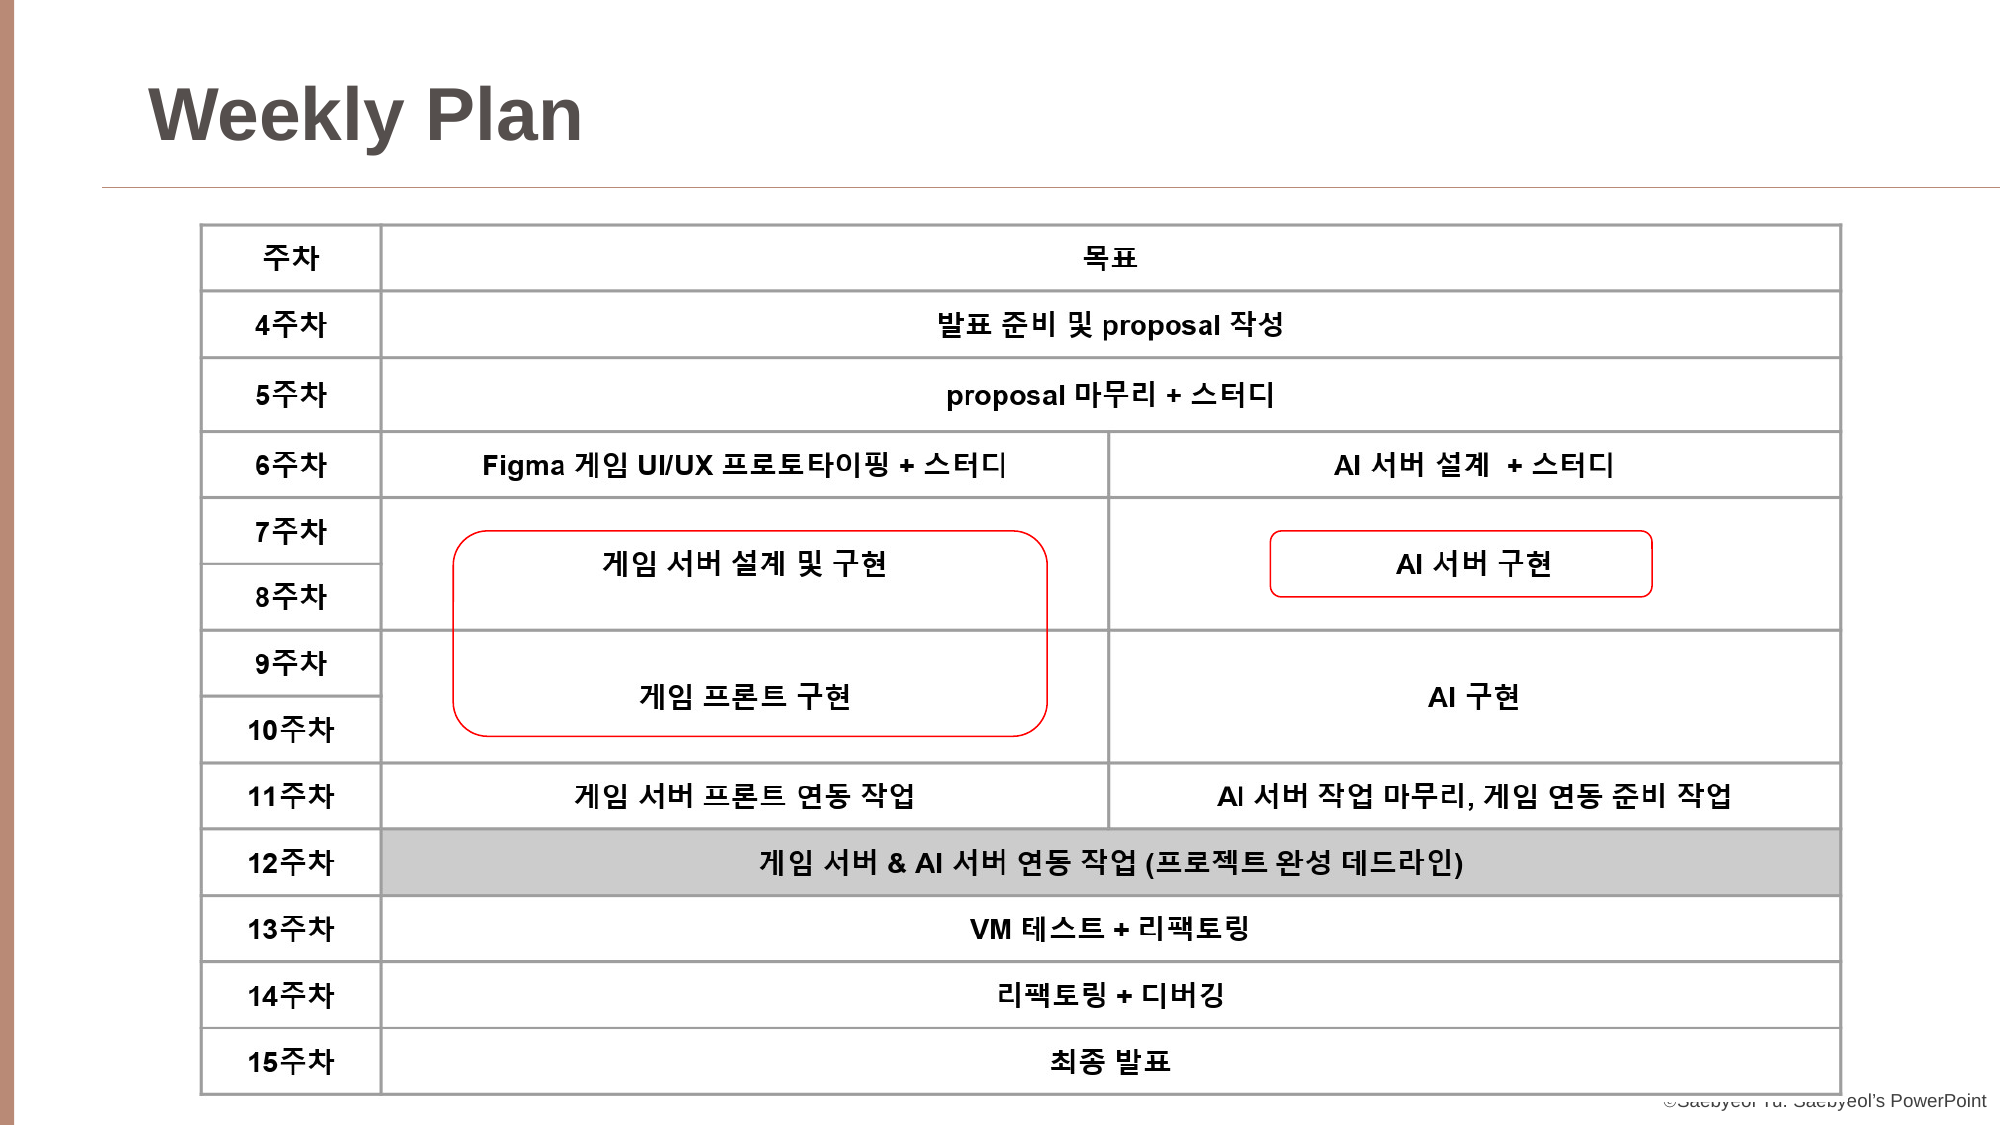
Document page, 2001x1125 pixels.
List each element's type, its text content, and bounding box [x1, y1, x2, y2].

picture [191, 211, 1848, 1102]
text_box [0, 0, 15, 1125]
text_box Weekly Plan [133, 57, 949, 163]
